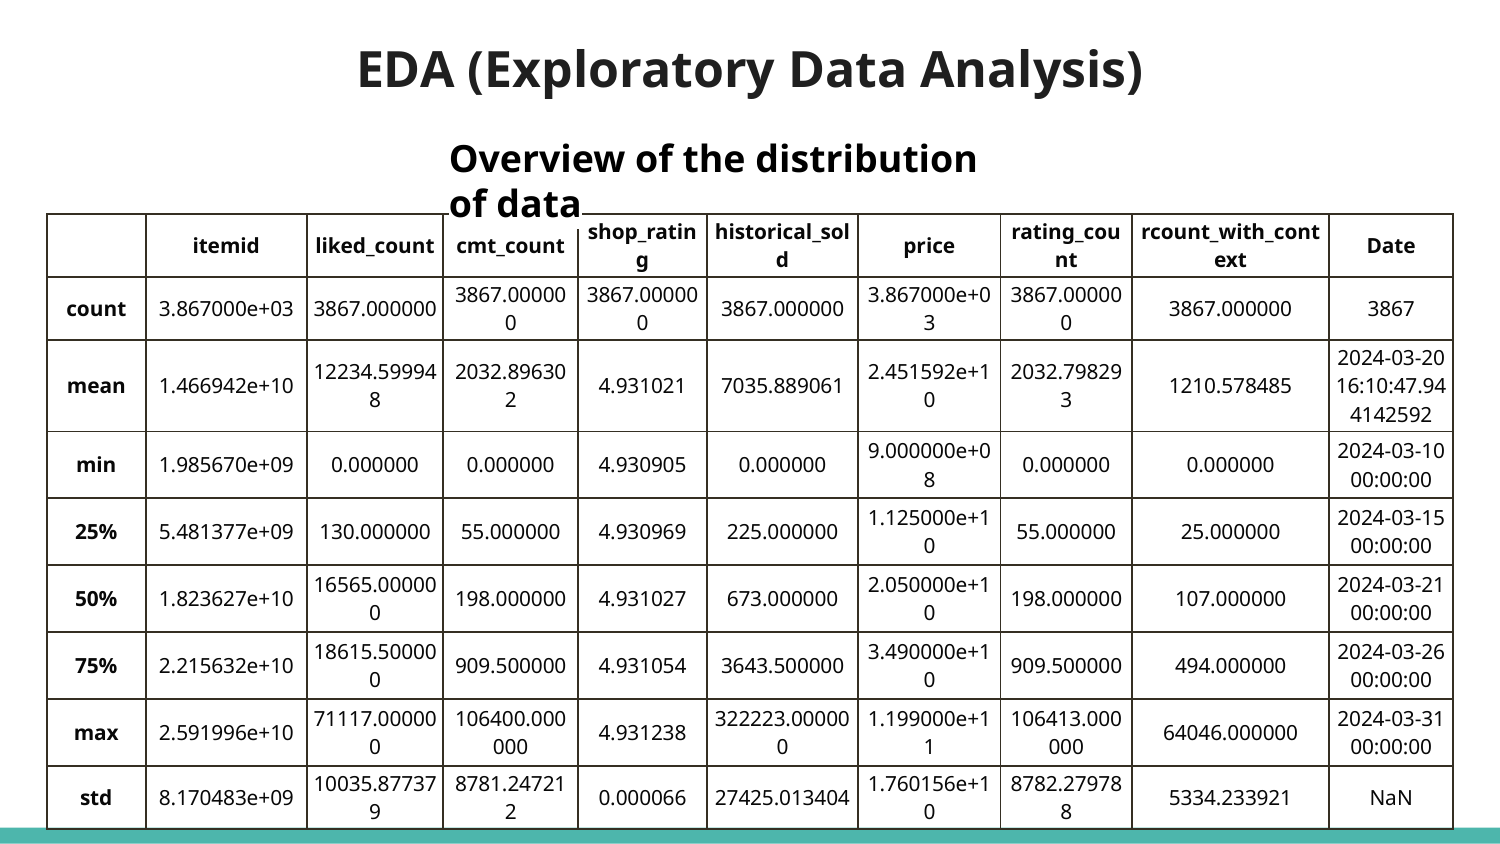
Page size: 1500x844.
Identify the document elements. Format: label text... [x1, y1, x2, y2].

table_cell 7035.889061 [708, 341, 857, 431]
table_cell 322223.000000 [708, 700, 857, 765]
table_cell 0.000000 [308, 432, 442, 497]
table_cell 5.481377e+09 [147, 499, 306, 564]
table_cell 0.000000 [708, 432, 857, 497]
table_cell 50% [48, 566, 145, 631]
table_cell 1.125000e+10 [859, 499, 1000, 564]
table_cell 4.930969 [579, 499, 706, 564]
table_cell 55.000000 [1001, 499, 1131, 564]
table_cell max [48, 700, 145, 765]
table_cell 4.931027 [579, 566, 706, 631]
table_header [48, 215, 145, 276]
table_cell 3867.000000 [579, 278, 706, 339]
table_cell 3867.000000 [308, 278, 442, 339]
table_cell 106413.000000 [1001, 700, 1131, 765]
table_cell 2024-03-31 00:00:00 [1330, 700, 1452, 765]
table_cell 4.931021 [579, 341, 706, 431]
table_cell 909.500000 [444, 633, 577, 698]
table_cell 9.000000e+08 [859, 432, 1000, 497]
table_cell mean [48, 341, 145, 431]
table_cell 2.451592e+10 [859, 341, 1000, 431]
table_cell 12234.599948 [308, 341, 442, 431]
table_cell 0.000000 [444, 432, 577, 497]
table_cell 4.931054 [579, 633, 706, 698]
table_cell 3643.500000 [708, 633, 857, 698]
table_cell 0.000066 [579, 767, 706, 828]
table_header itemid [147, 215, 306, 276]
table_cell 3.867000e+03 [859, 278, 1000, 339]
table_cell 2032.896302 [444, 341, 577, 431]
table_cell 106400.000000 [444, 700, 577, 765]
table_cell 2024-03-20 16:10:47.944142592 [1330, 341, 1452, 431]
table_cell 2024-03-10 00:00:00 [1330, 432, 1452, 497]
table_header liked_count [308, 215, 434, 276]
table_cell 198.000000 [444, 566, 577, 631]
table_cell 2032.798293 [1001, 341, 1131, 431]
table_cell 8781.247212 [444, 767, 577, 828]
table_cell 2024-03-26 00:00:00 [1330, 633, 1452, 698]
table_cell 3867.000000 [708, 278, 857, 339]
table_cell 1210.578485 [1133, 341, 1328, 431]
table_cell 1.823627e+10 [147, 566, 306, 631]
table_cell 494.000000 [1133, 633, 1328, 698]
table_cell 2024-03-21 00:00:00 [1330, 566, 1452, 631]
table_cell 64046.000000 [1133, 700, 1328, 765]
table_cell 2.215632e+10 [147, 633, 306, 698]
table_header rating_count [1026, 215, 1131, 276]
table_cell 1.985670e+09 [147, 432, 306, 497]
table_cell 71117.000000 [308, 700, 442, 765]
table_cell 16565.000000 [308, 566, 442, 631]
table_cell 8782.279788 [1001, 767, 1131, 828]
table_cell 2.591996e+10 [147, 700, 306, 765]
table_cell 10035.877379 [308, 767, 442, 828]
table_cell 8.170483e+09 [147, 767, 306, 828]
table_cell 2.050000e+10 [859, 566, 1000, 631]
table_cell 1.199000e+11 [859, 700, 1000, 765]
table_cell 25% [48, 499, 145, 564]
table_cell 27425.013404 [708, 767, 857, 828]
table_cell 18615.500000 [308, 633, 442, 698]
text_box Overview of the distribution of data [434, 127, 1026, 278]
table_cell 5334.233921 [1133, 767, 1328, 828]
table_cell 1.760156e+10 [859, 767, 1000, 828]
table_cell 0.000000 [1133, 432, 1328, 497]
table_header Date [1330, 215, 1452, 276]
table_cell 55.000000 [444, 499, 577, 564]
table_cell count [48, 278, 145, 339]
table_cell std [48, 767, 145, 828]
table_cell 198.000000 [1001, 566, 1131, 631]
table_cell 673.000000 [708, 566, 857, 631]
table_cell min [48, 432, 145, 497]
table_cell 3867.000000 [444, 278, 577, 339]
table_cell 107.000000 [1133, 566, 1328, 631]
table_cell 3867 [1330, 278, 1452, 339]
table_cell 1.466942e+10 [147, 341, 306, 431]
table_cell 0.000000 [1001, 432, 1131, 497]
table_header rcount_with_context [1133, 215, 1328, 276]
table_cell 130.000000 [308, 499, 442, 564]
table_cell 3.490000e+10 [859, 633, 1000, 698]
table_cell 3.867000e+03 [147, 278, 306, 339]
table_cell 909.500000 [1001, 633, 1131, 698]
table_cell 3867.000000 [1133, 278, 1328, 339]
table_cell 75% [48, 633, 145, 698]
table_cell 4.930905 [579, 432, 706, 497]
table_cell 225.000000 [708, 499, 857, 564]
table_cell 3867.000000 [1001, 278, 1131, 339]
table_cell 25.000000 [1133, 499, 1328, 564]
table_cell NaN [1330, 767, 1452, 828]
table_cell 4.931238 [579, 700, 706, 765]
table_cell 2024-03-15 00:00:00 [1330, 499, 1452, 564]
title EDA (Exploratory Data Analysis) [51, 9, 1449, 126]
